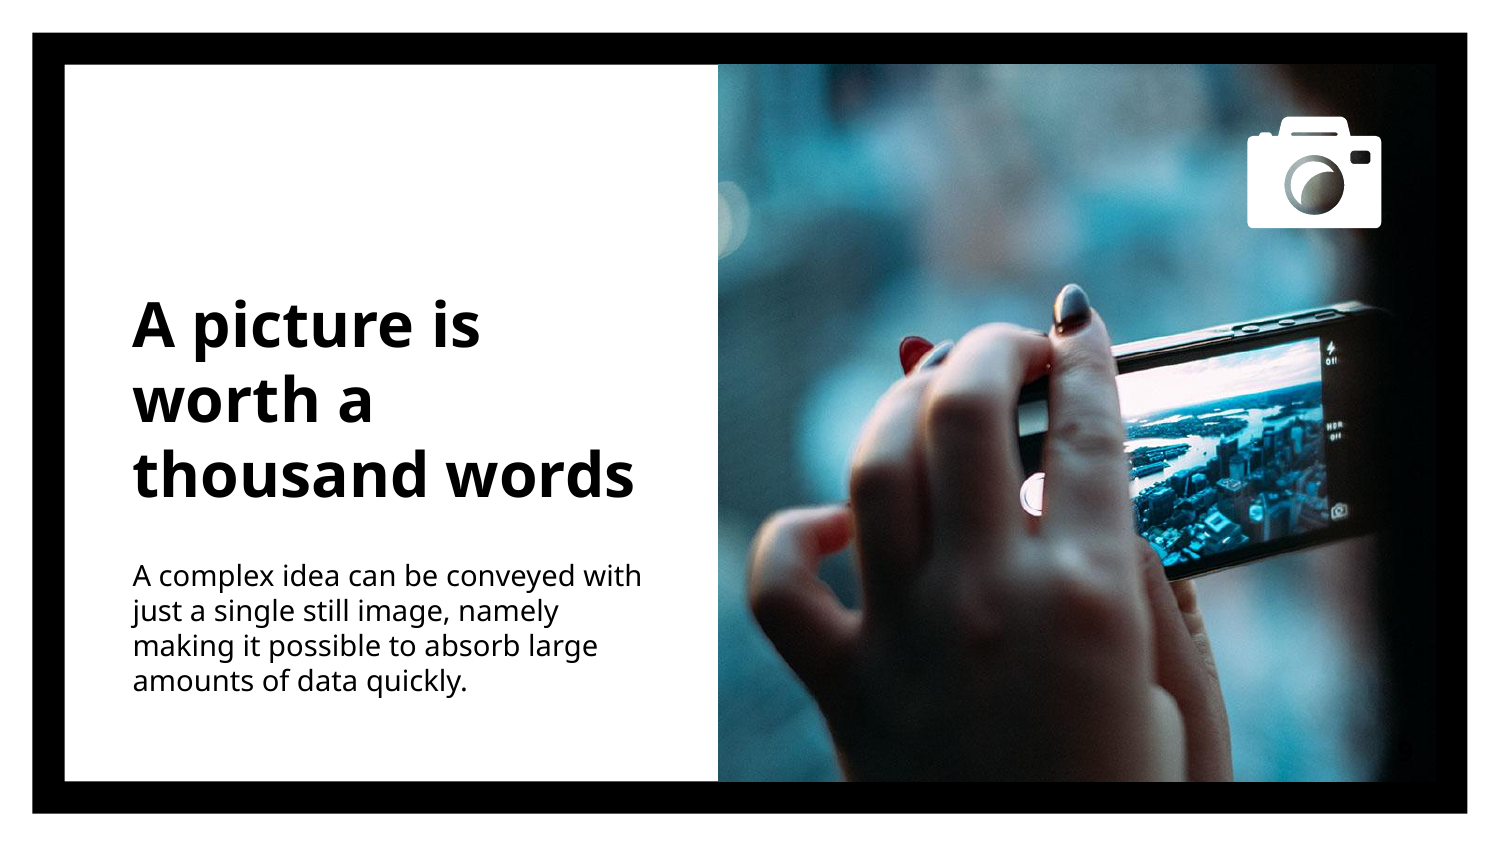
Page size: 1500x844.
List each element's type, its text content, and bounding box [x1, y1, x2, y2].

picture [718, 64, 1436, 782]
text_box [1247, 116, 1382, 229]
list A complex idea can be conveyed with just a single still image, namely making it possible to absorb large amounts of data quickly. [117, 541, 666, 740]
title A picture is worth a thousand words [117, 301, 666, 525]
